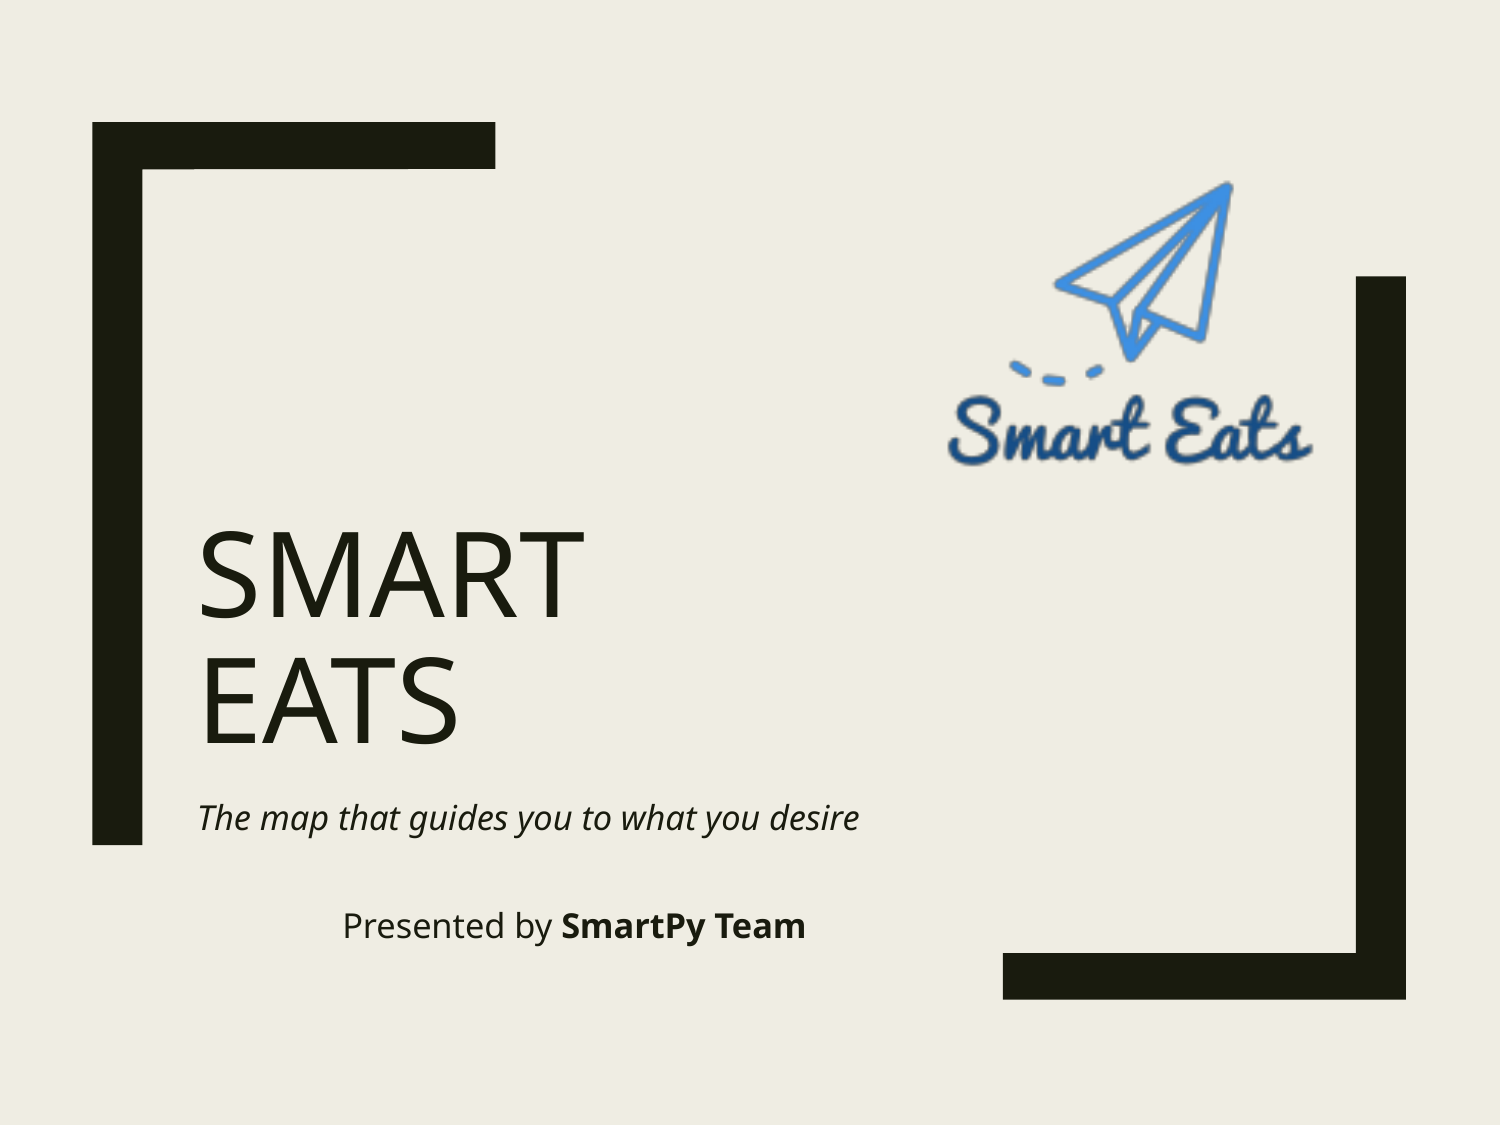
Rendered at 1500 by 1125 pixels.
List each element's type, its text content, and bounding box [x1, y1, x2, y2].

picture [928, 176, 1332, 485]
title Smart eats [181, 242, 881, 777]
subtitle The map that guides you to what you desire Presented by SmartPy Team [181, 788, 881, 967]
